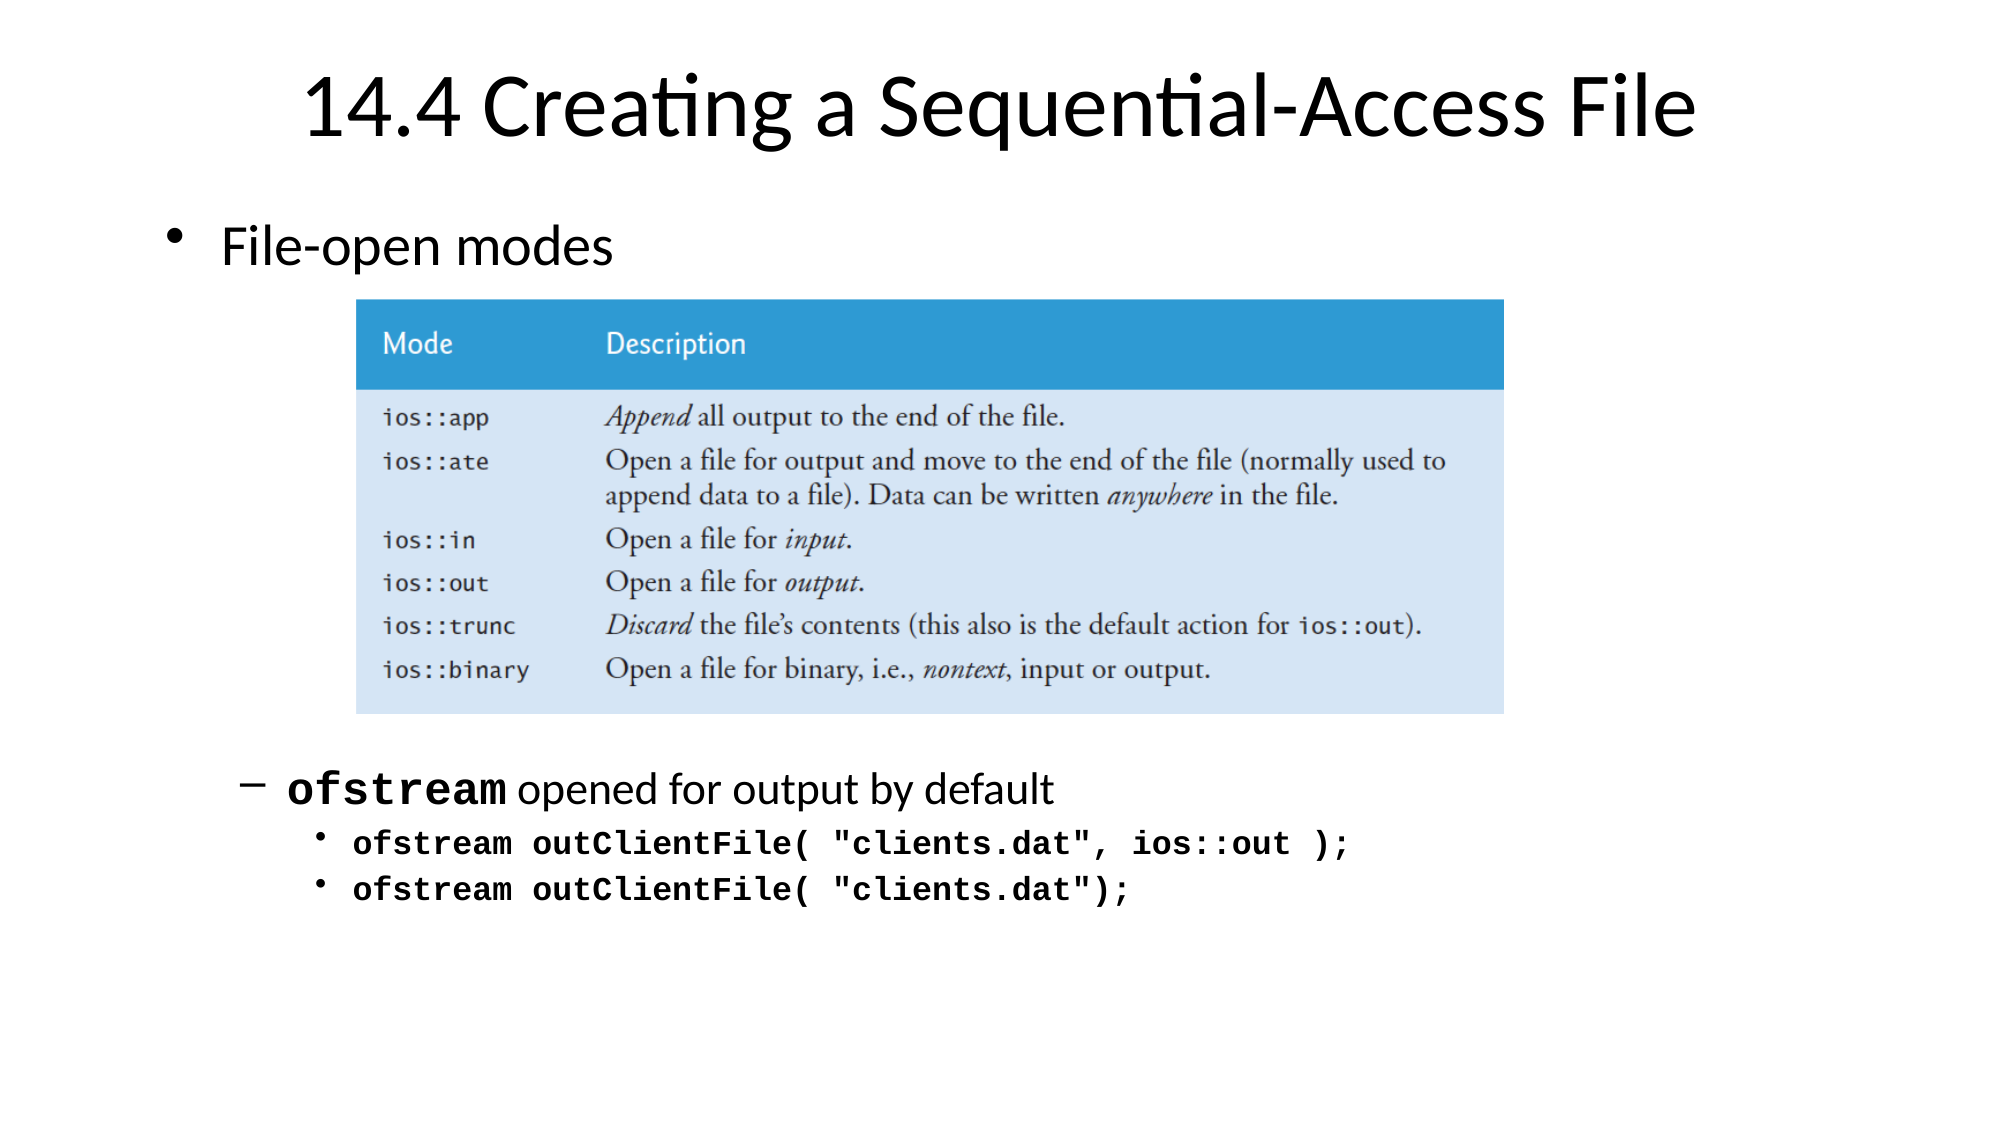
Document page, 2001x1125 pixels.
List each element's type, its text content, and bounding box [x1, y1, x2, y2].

list File-open modes ofstream opened for output by default ofstream outClientFile( "clients.dat", ios::out ); ofstream outClientFile( "clients.dat"); [150, 200, 1850, 1063]
picture [354, 296, 1504, 714]
title 14.4 Creating a Sequential-Access File [150, 12, 1850, 188]
